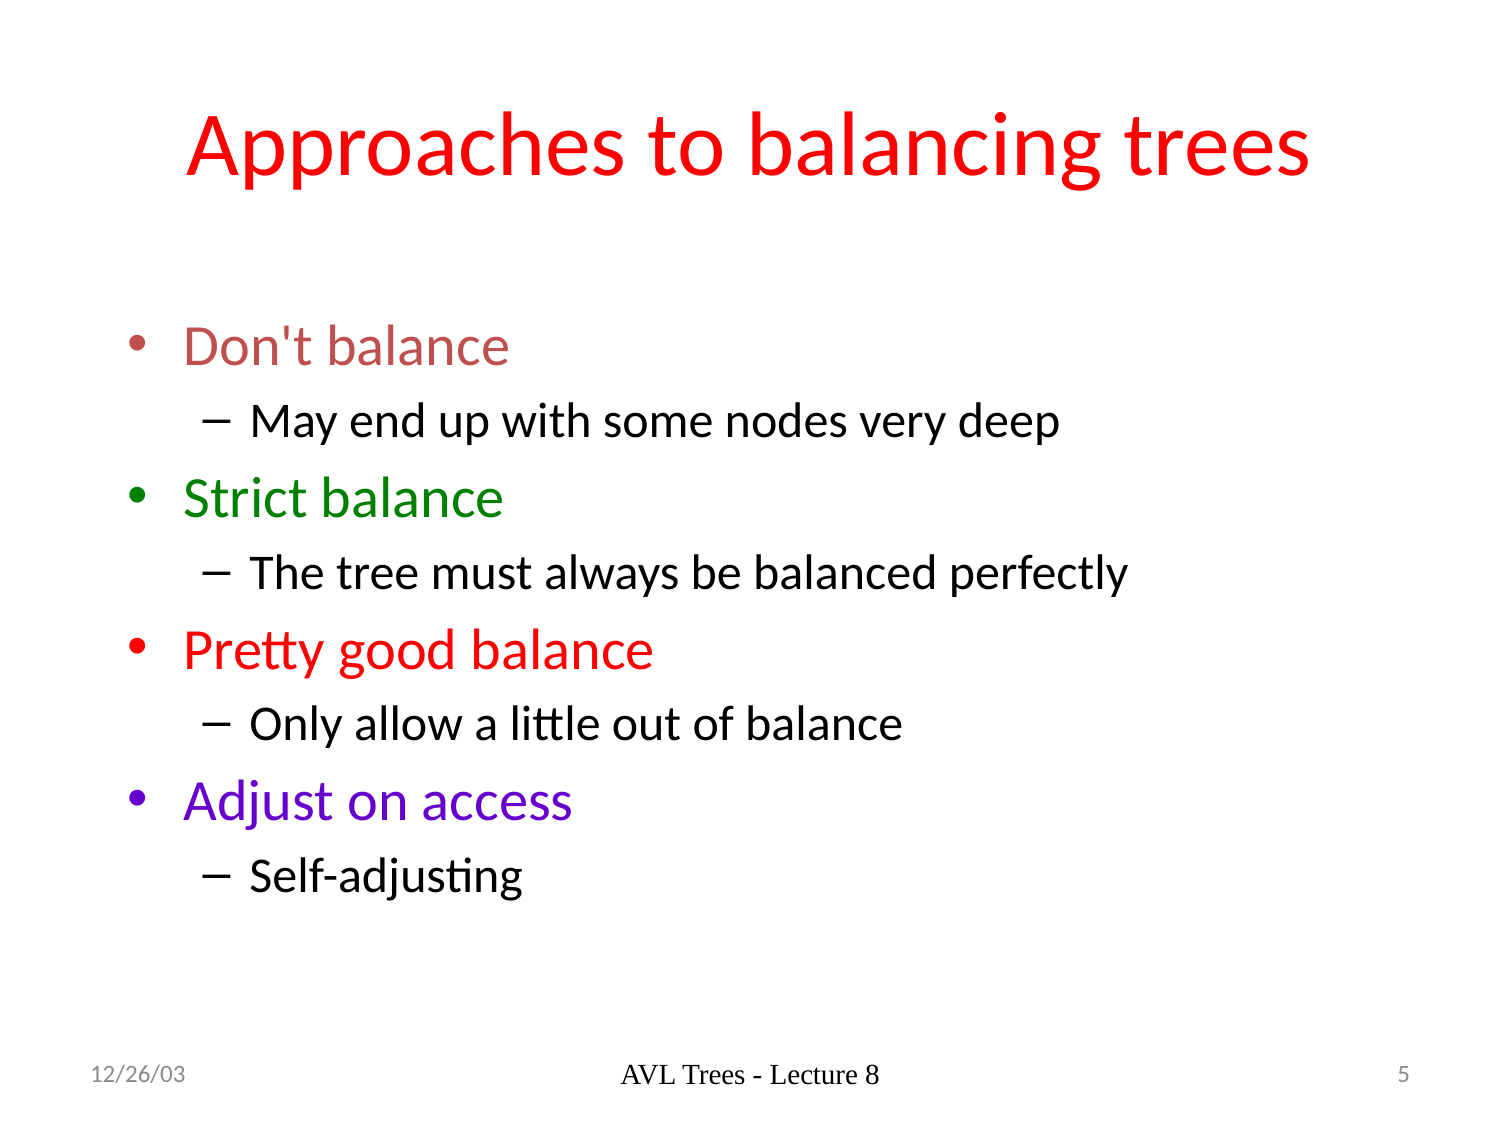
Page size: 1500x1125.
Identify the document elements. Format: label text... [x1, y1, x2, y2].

list Don't balance May end up with some nodes very deep Strict balance The tree must always be balanced perfectly Pretty good balance Only allow a little out of balance Adjust on access Self-adjusting [112, 299, 1388, 1000]
title Approaches to balancing trees [75, 45, 1425, 233]
slide_number 5 [1074, 1042, 1425, 1103]
footer AVL Trees - Lecture 8 [512, 1042, 988, 1103]
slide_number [75, 1042, 425, 1103]
